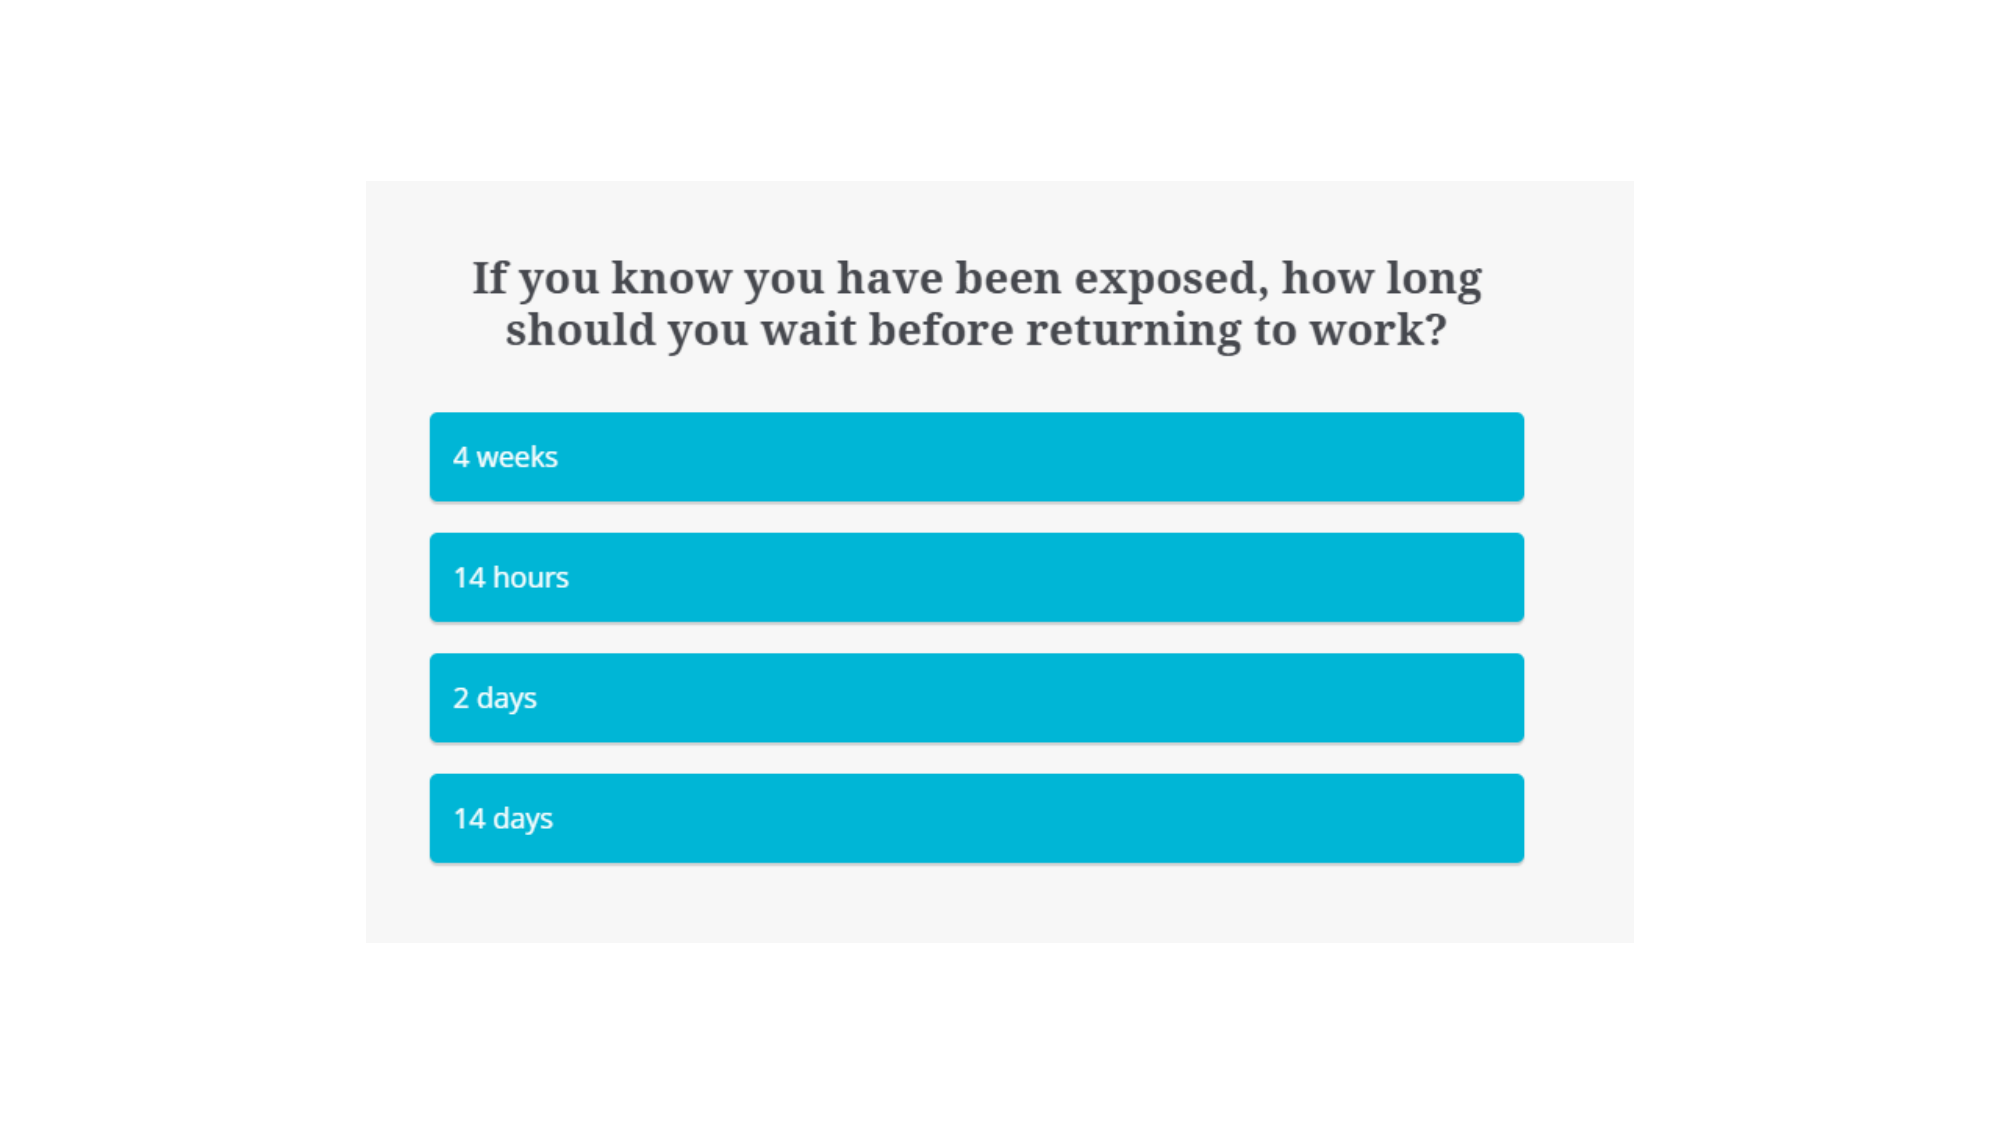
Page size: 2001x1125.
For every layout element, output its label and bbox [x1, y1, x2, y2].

picture [366, 181, 1634, 943]
